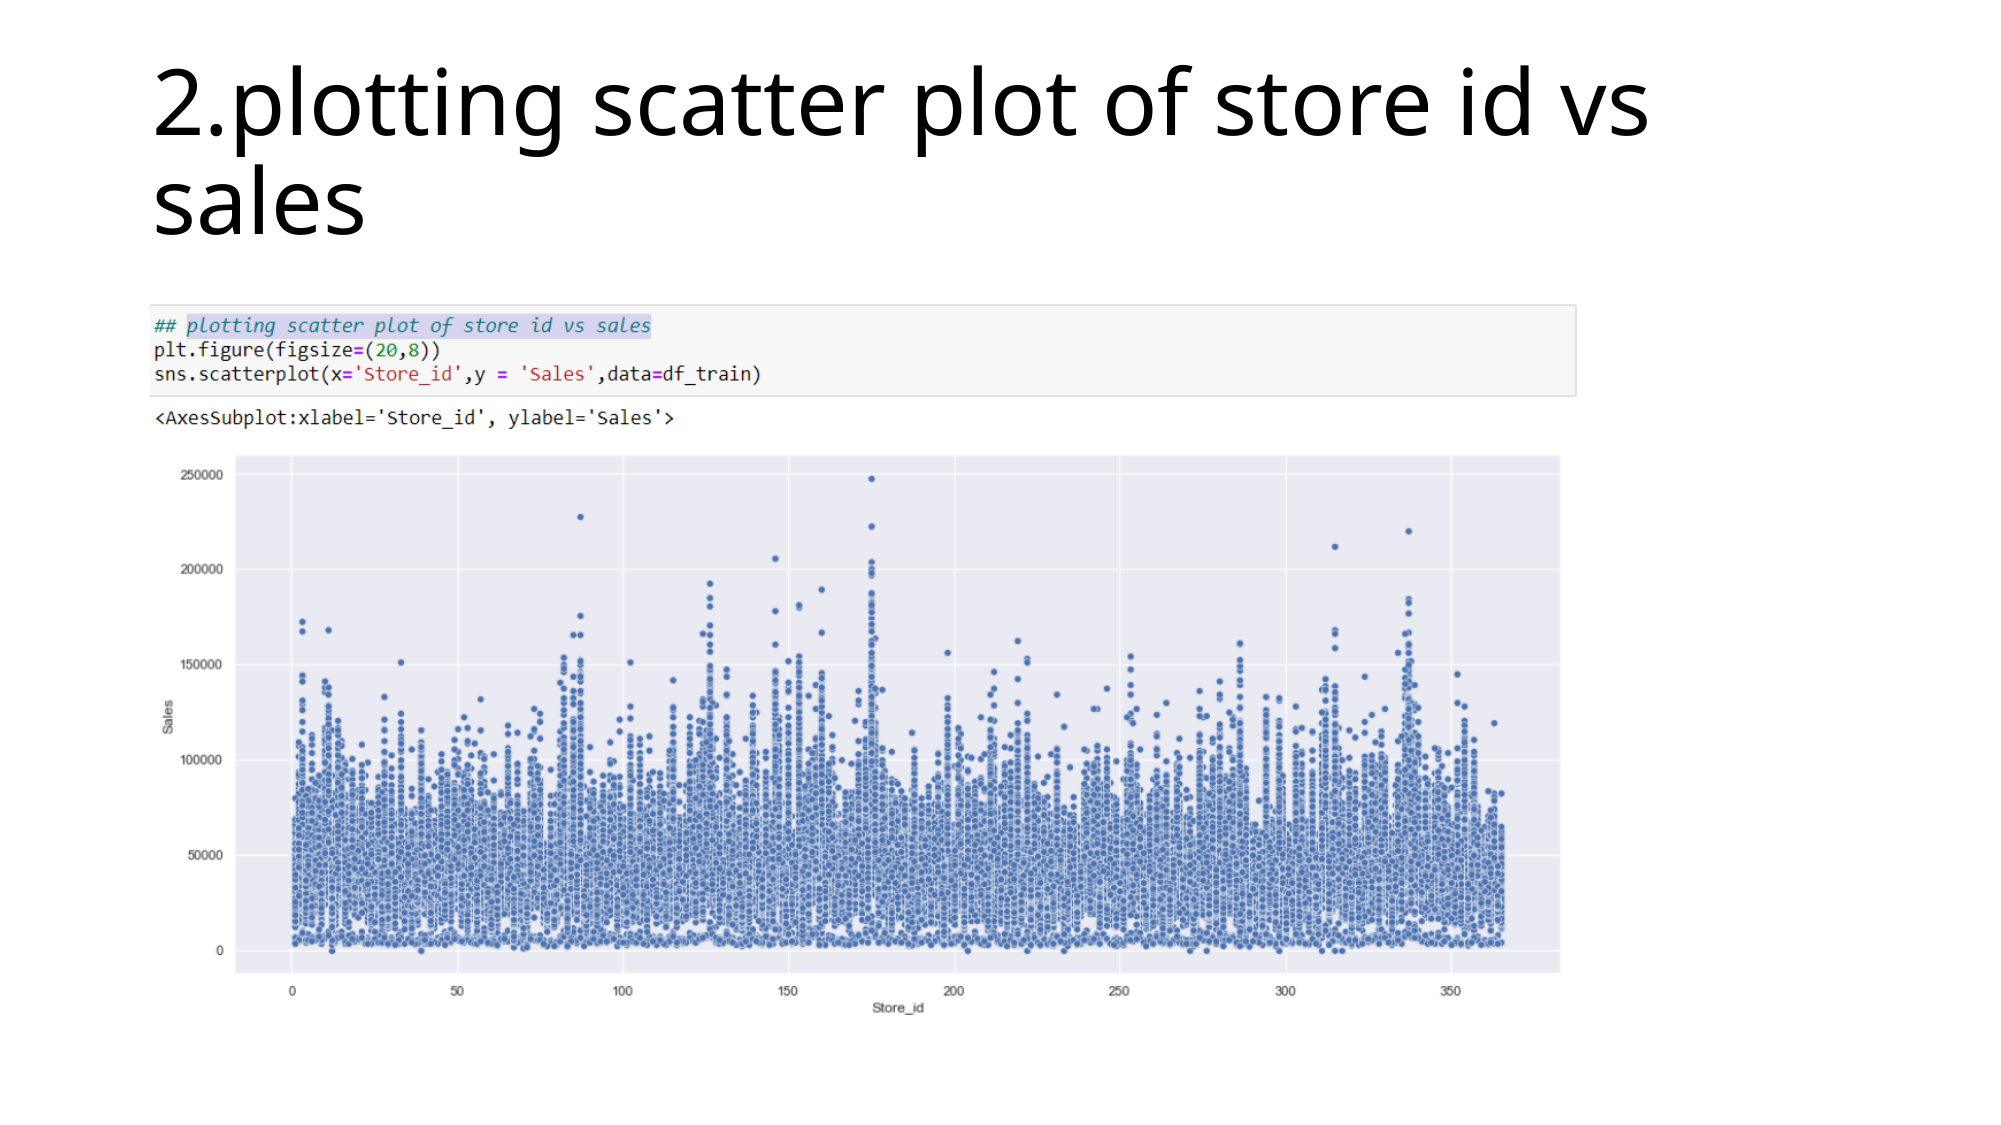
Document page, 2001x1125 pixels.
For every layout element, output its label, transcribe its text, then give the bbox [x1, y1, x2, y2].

title 2.plotting scatter plot of store id vs sales [137, 59, 1863, 251]
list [149, 300, 1579, 1015]
